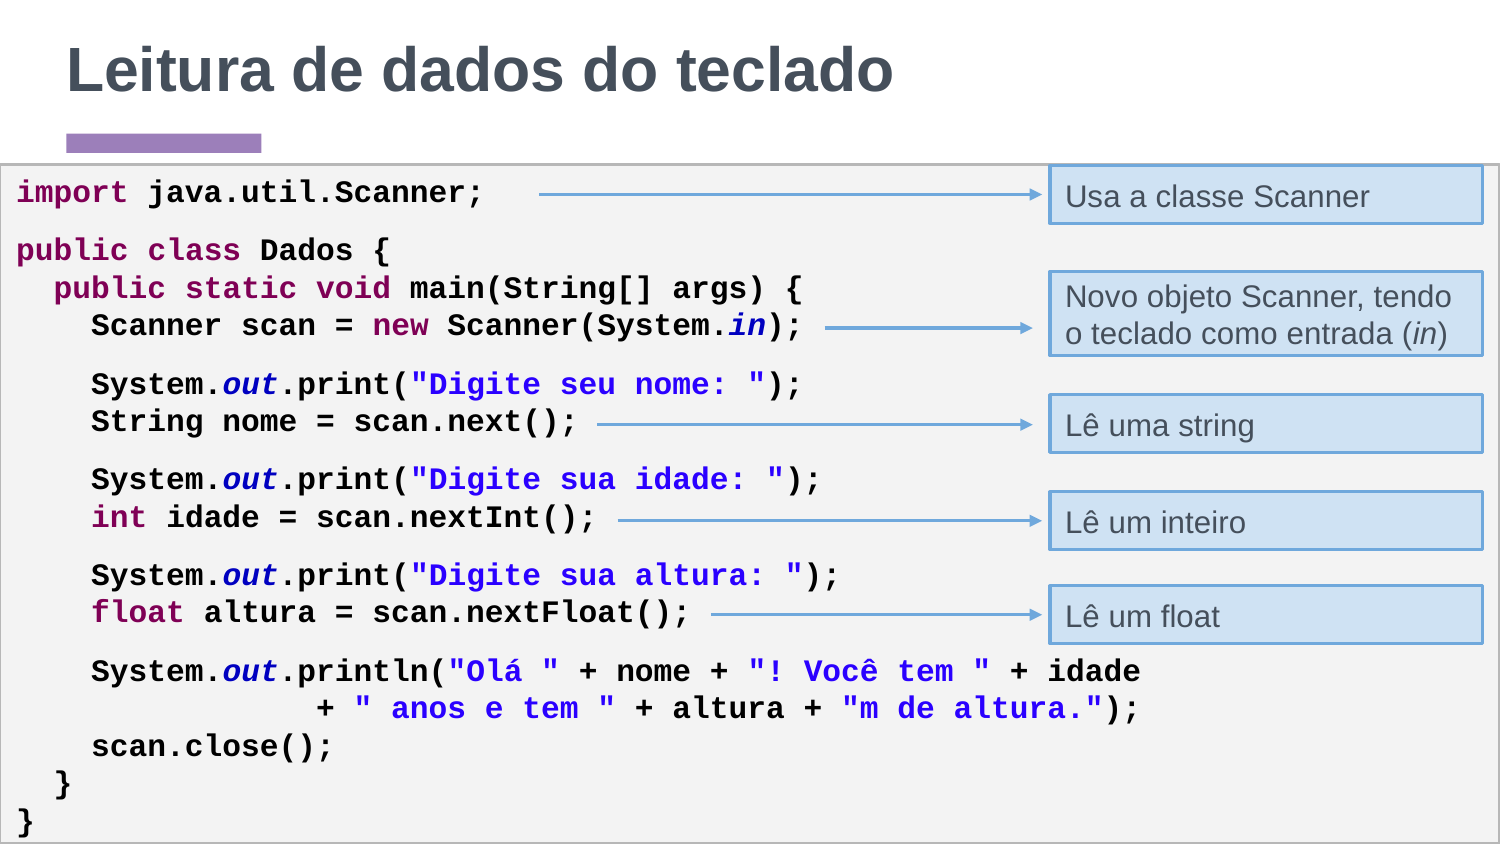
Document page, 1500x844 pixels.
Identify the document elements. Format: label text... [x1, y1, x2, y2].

text_box import java.util.Scanner; public class Dados { public static void main(String[] args) { Scanner scan = new Scanner(System.in); System.out.print("Digite seu nome: "); String nome = scan.next(); System.out.print("Digite sua idade: "); int idade = scan.nextInt(); System.out.print("Digite sua altura: "); float altura = scan.nextFloat(); System.out.println("Olá " + nome + "! Você tem " + idade + " anos e tem " + altura + "m de altura."); scan.close(); } } [0, 164, 1500, 844]
text_box Usa a classe Scanner [1049, 165, 1483, 224]
text_box Novo objeto Scanner, tendo o teclado como entrada (in) [1049, 271, 1483, 356]
text_box Lê um float [1049, 585, 1483, 644]
text_box Lê uma string [1049, 394, 1483, 453]
text_box Lê um inteiro [1049, 491, 1483, 550]
title Leitura de dados do teclado [51, 0, 1449, 134]
